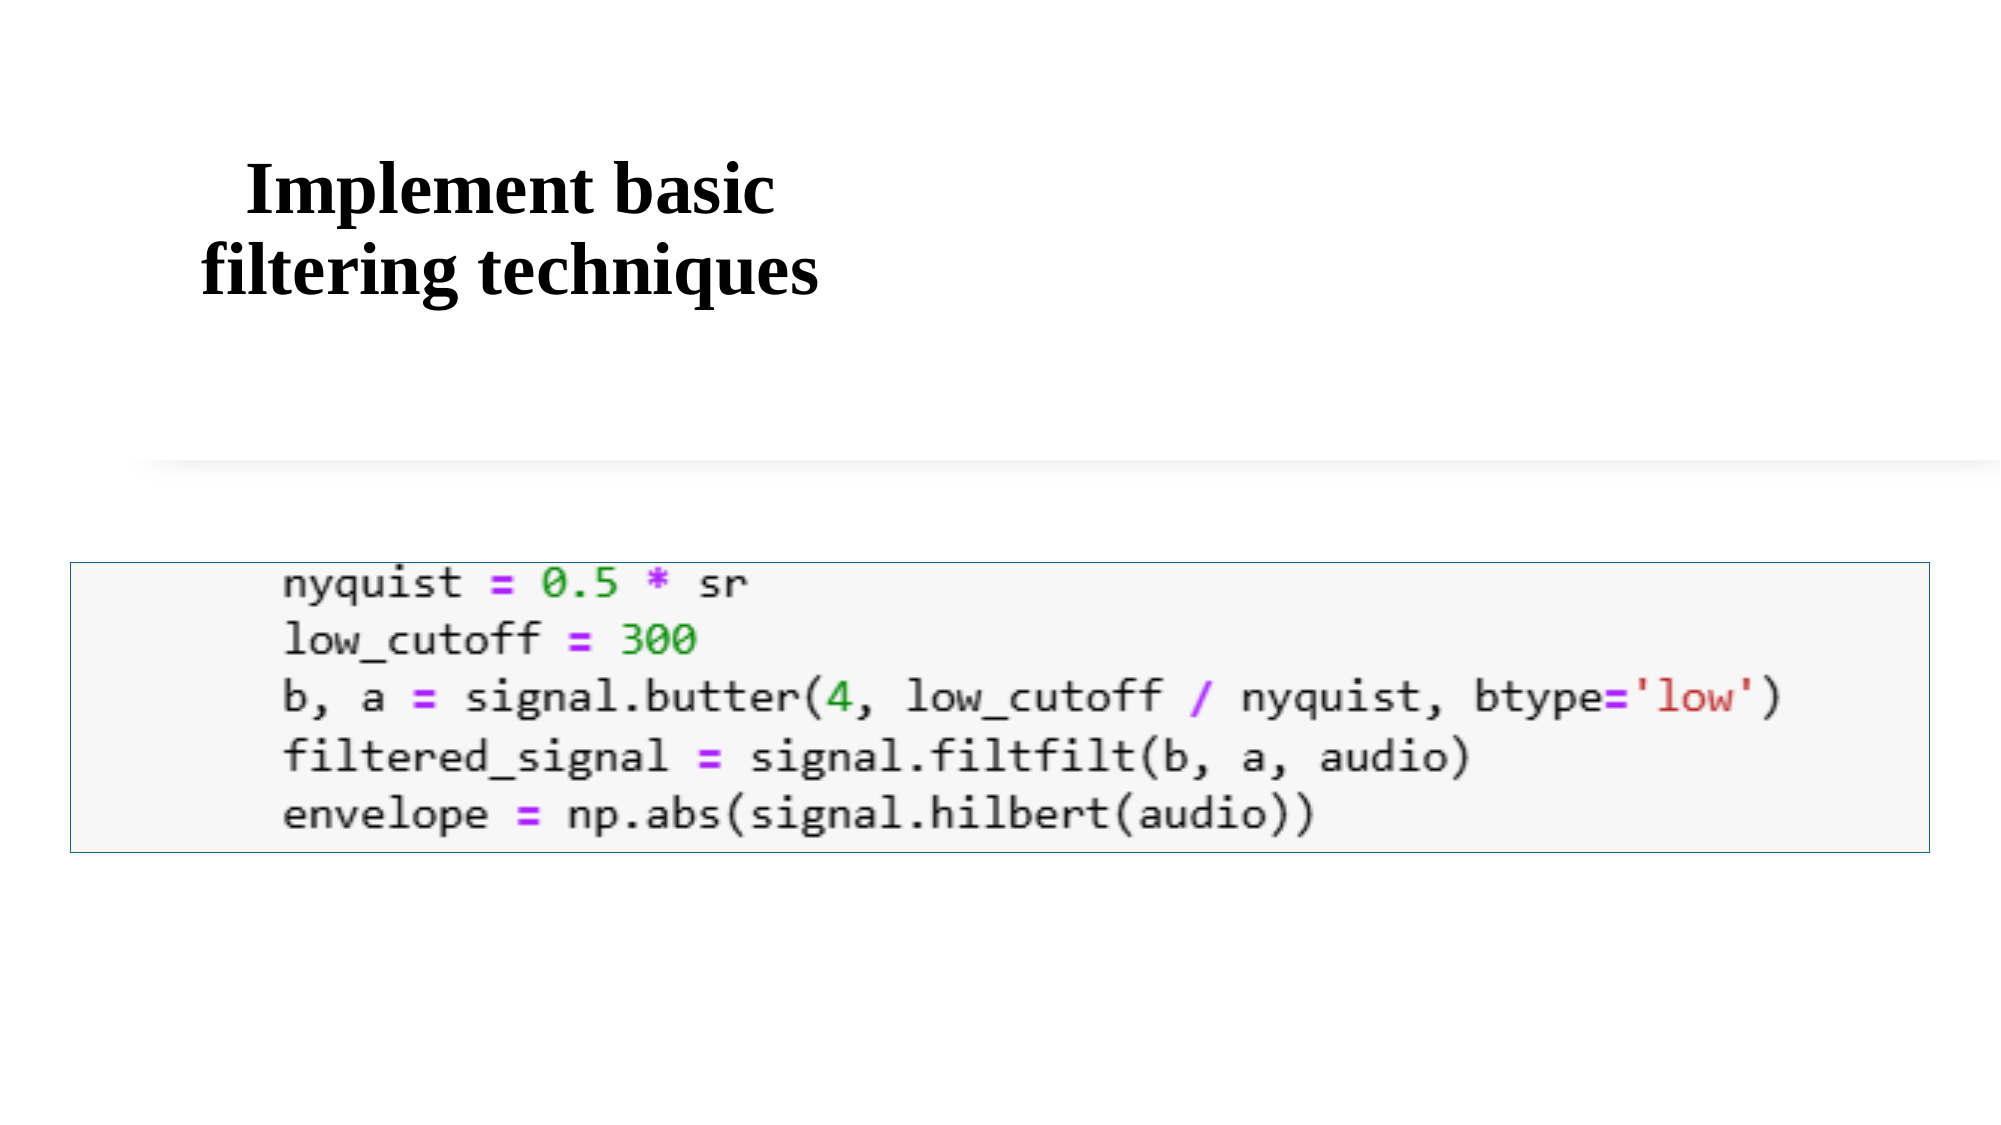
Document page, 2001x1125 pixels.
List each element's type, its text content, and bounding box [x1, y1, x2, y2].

picture [70, 561, 1930, 853]
text_box [0, 0, 2000, 462]
title Implement basic filtering techniques [124, 56, 897, 405]
text_box [0, 462, 2000, 1125]
